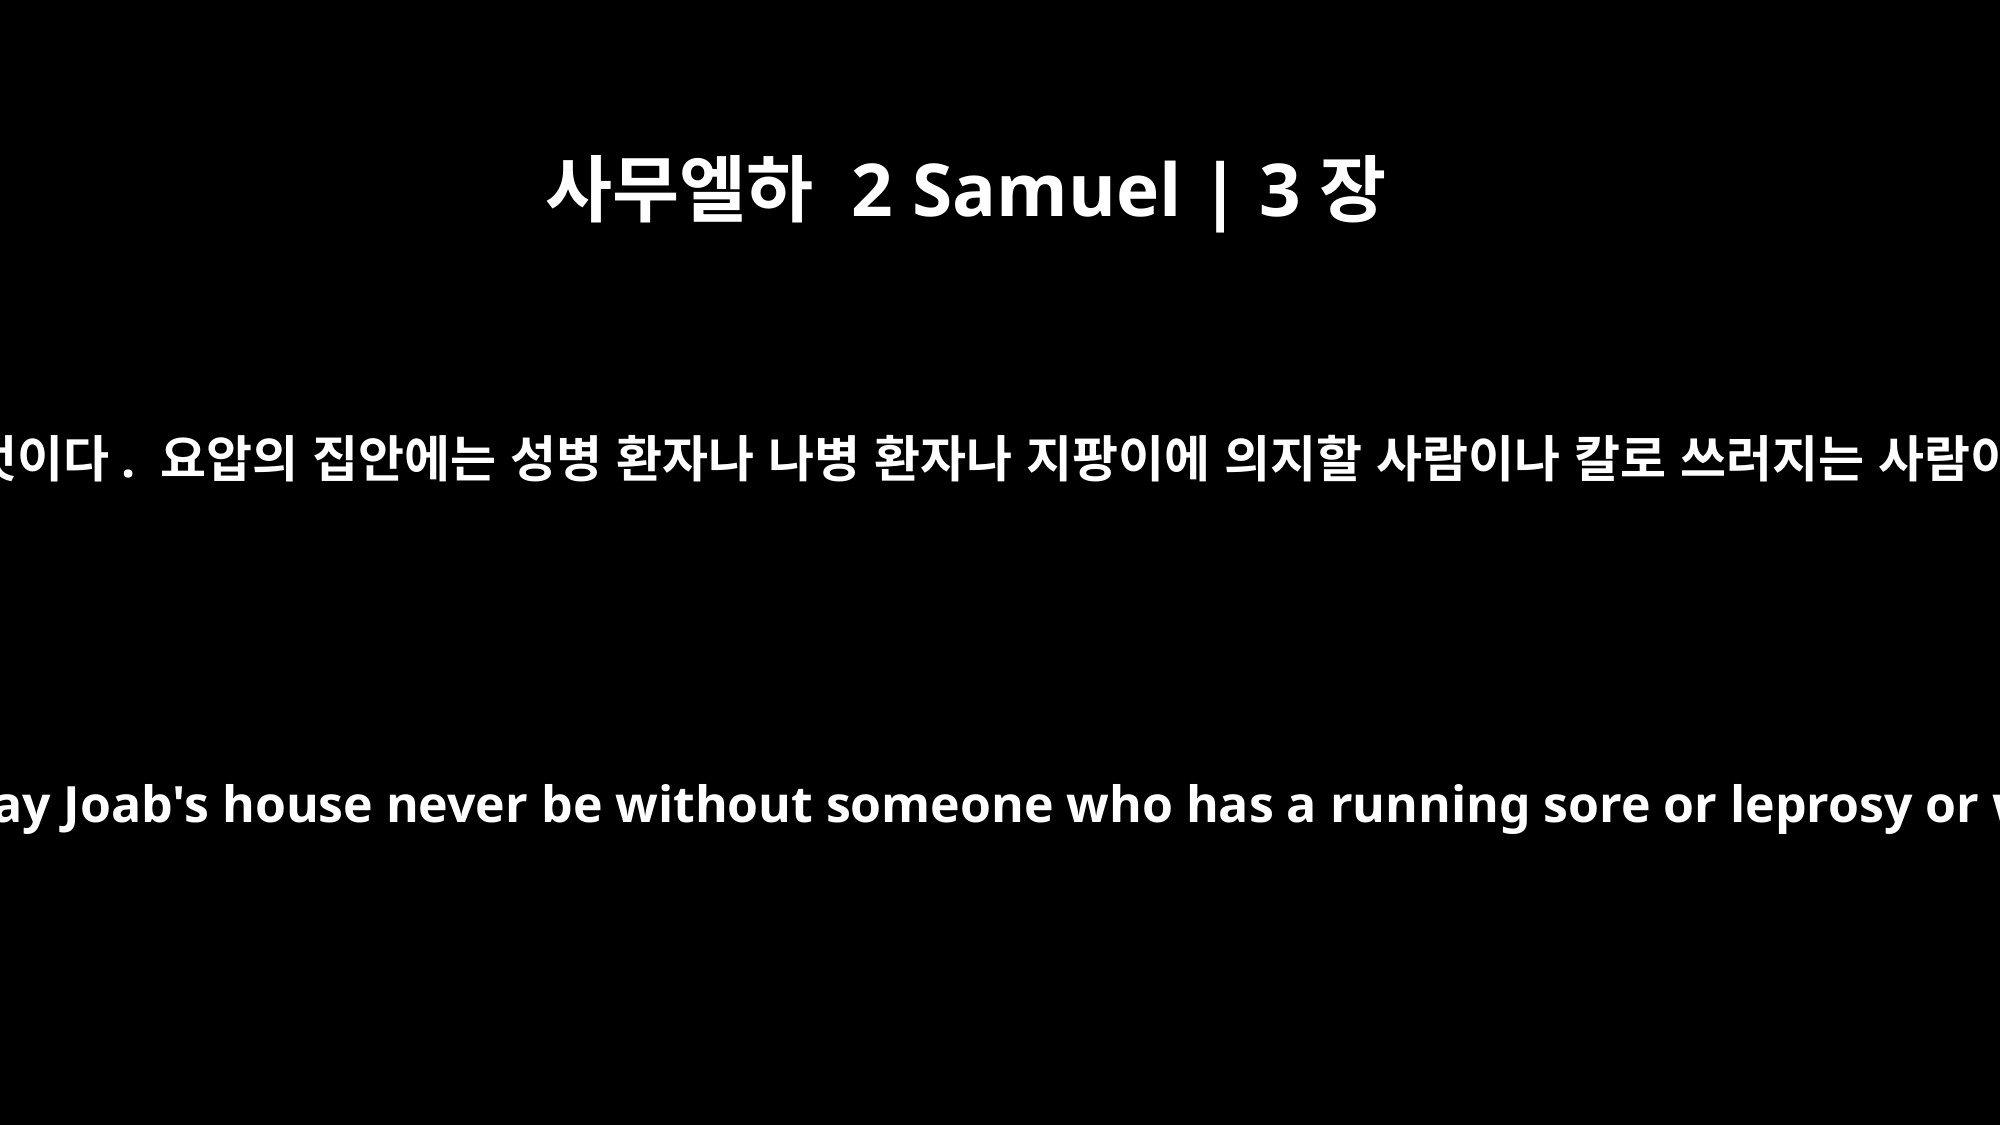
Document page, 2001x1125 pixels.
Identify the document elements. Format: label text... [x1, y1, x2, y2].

text_box 사무엘하 2 Samuel | 3장 [530, 136, 1402, 239]
text_box 29 그 피는 요압의 머리와 그 아버지의 온 집안에 돌아갈 것이다. 요압의 집안에는 성병 환자나 나병 환자나 지팡이에 의지할 사람이나 칼로 쓰러지는 사람이나 먹을 것이 없는 사람이 사라지지 않을 것이다.” [0, 359, 2000, 495]
text_box May his blood fall upon the head of Joab and upon all his father's house! May Joab's house never be without someone who has a running sore or leprosy or who leans on a crutch or who falls by the sword or who lacks food." [0, 764, 2000, 840]
